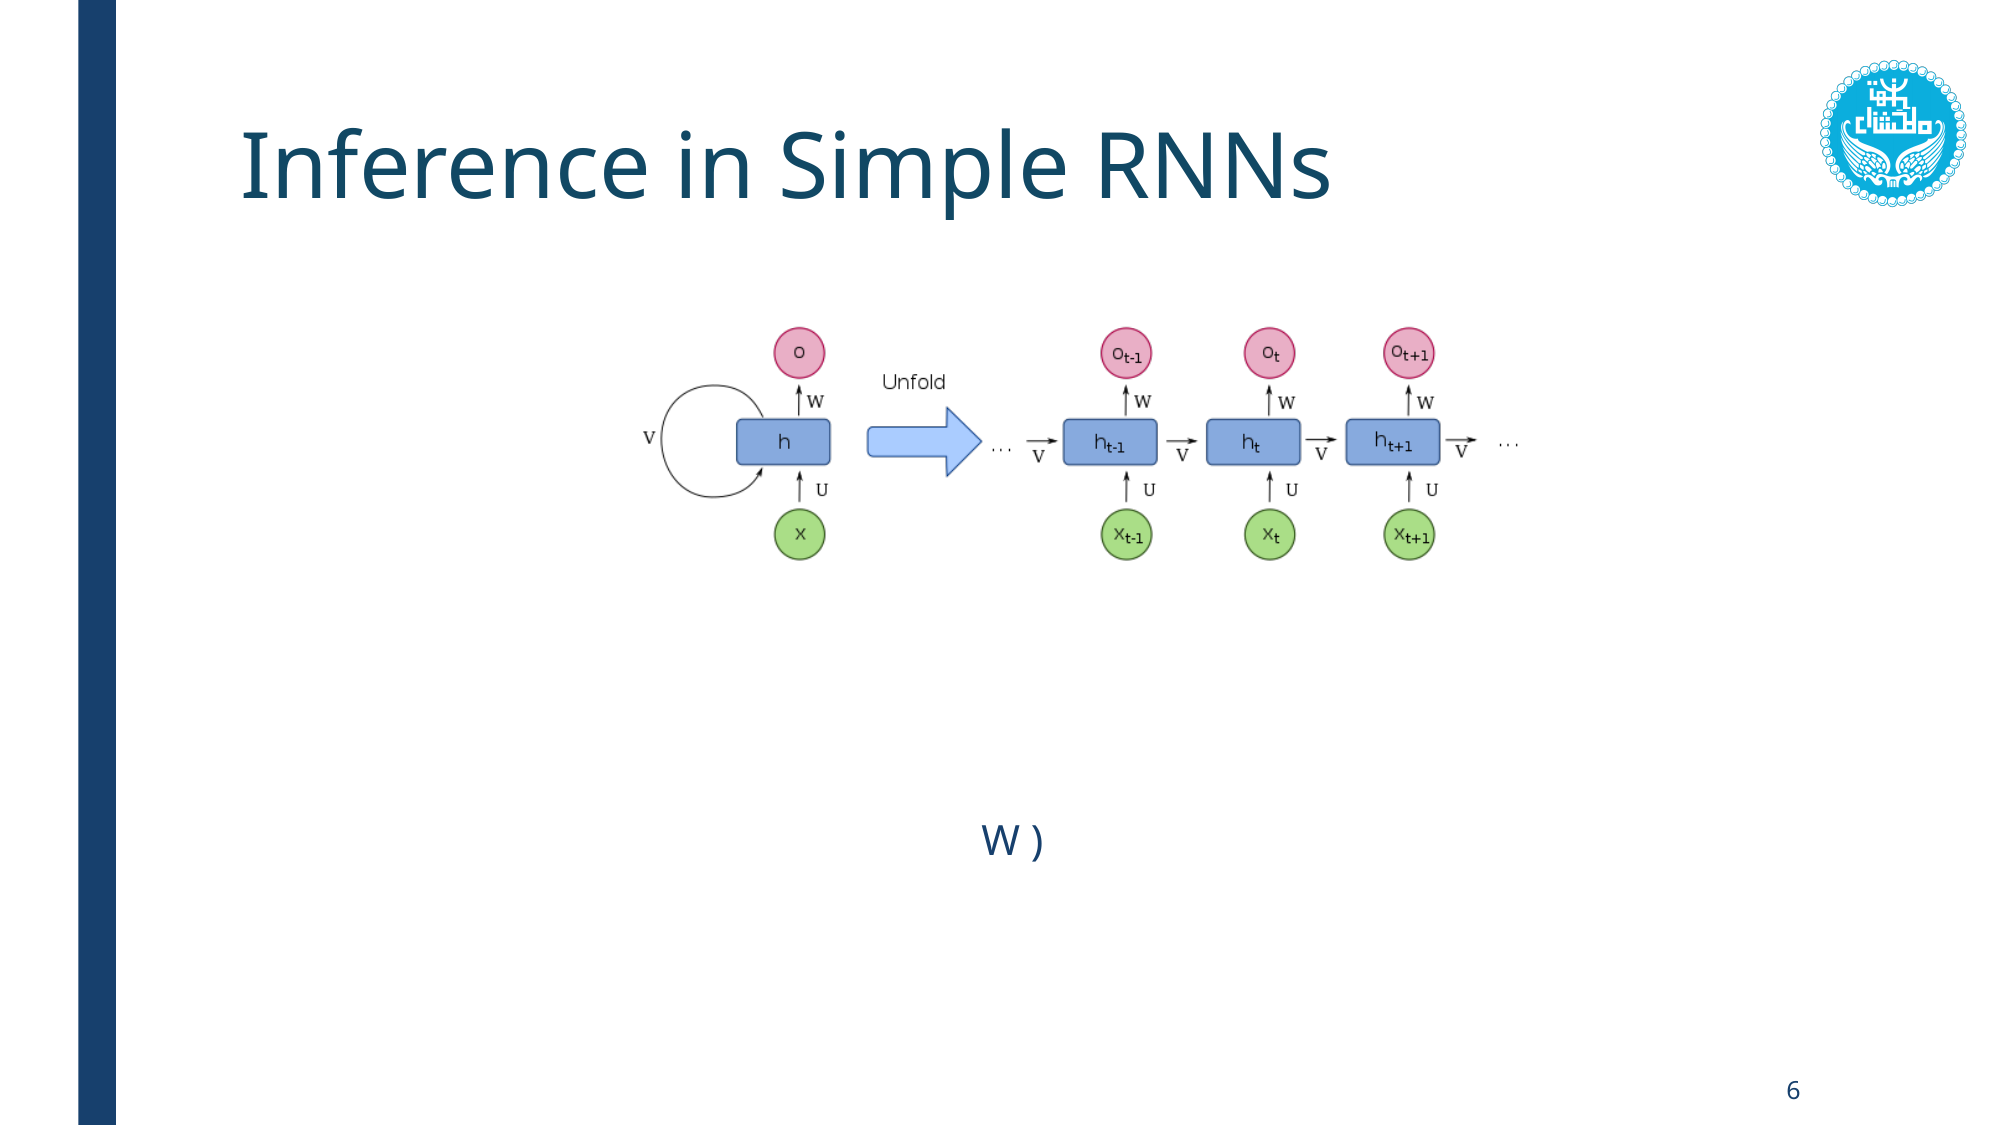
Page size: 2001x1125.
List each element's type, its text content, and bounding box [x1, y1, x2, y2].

slide_number 6 [1553, 1058, 1816, 1125]
picture [1819, 58, 1968, 208]
picture [606, 286, 1598, 618]
title Inference in Simple RNNs [225, 112, 1800, 357]
